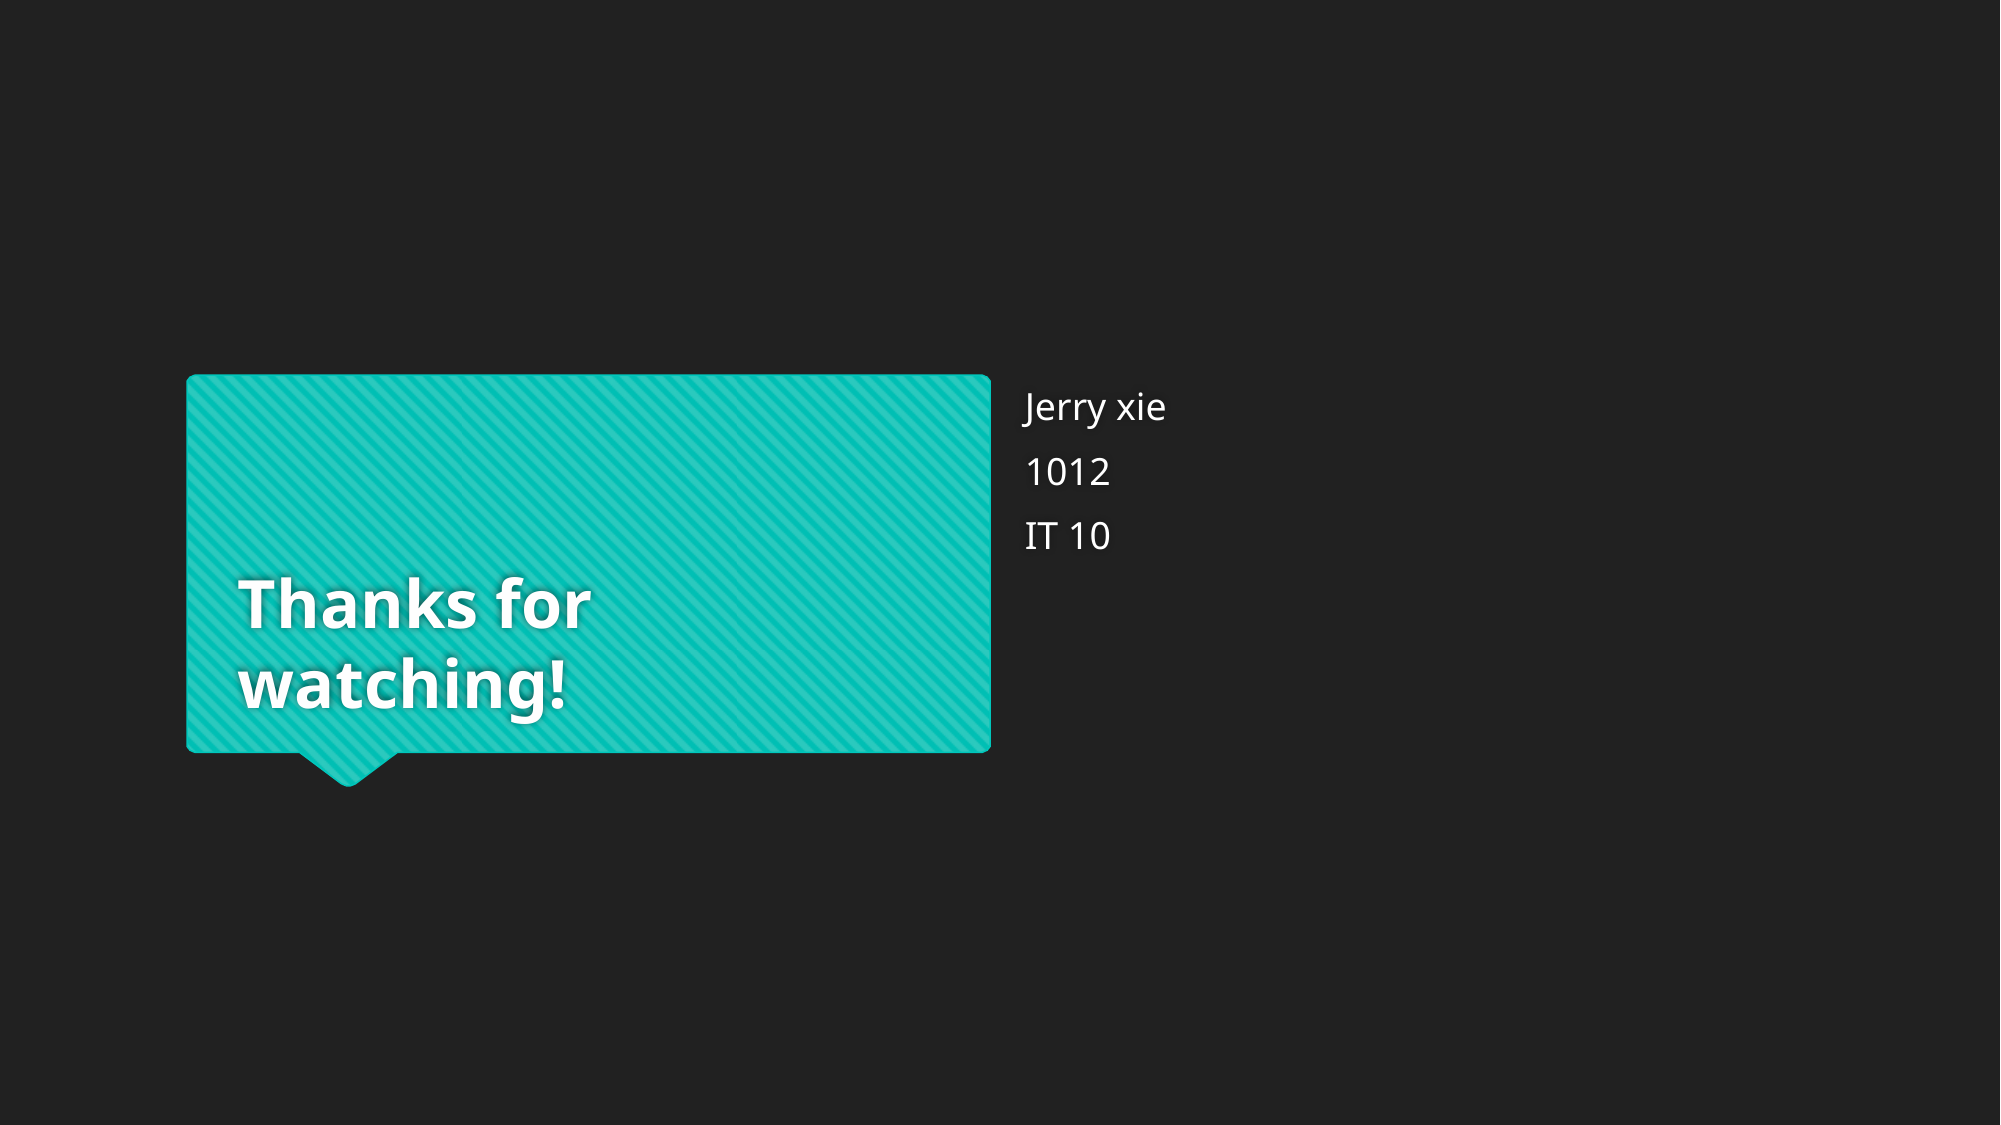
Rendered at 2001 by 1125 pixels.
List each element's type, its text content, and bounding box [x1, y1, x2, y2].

list Jerry xie 1012 IT 10 [1009, 375, 1811, 752]
title Thanks for watching! [222, 399, 942, 729]
